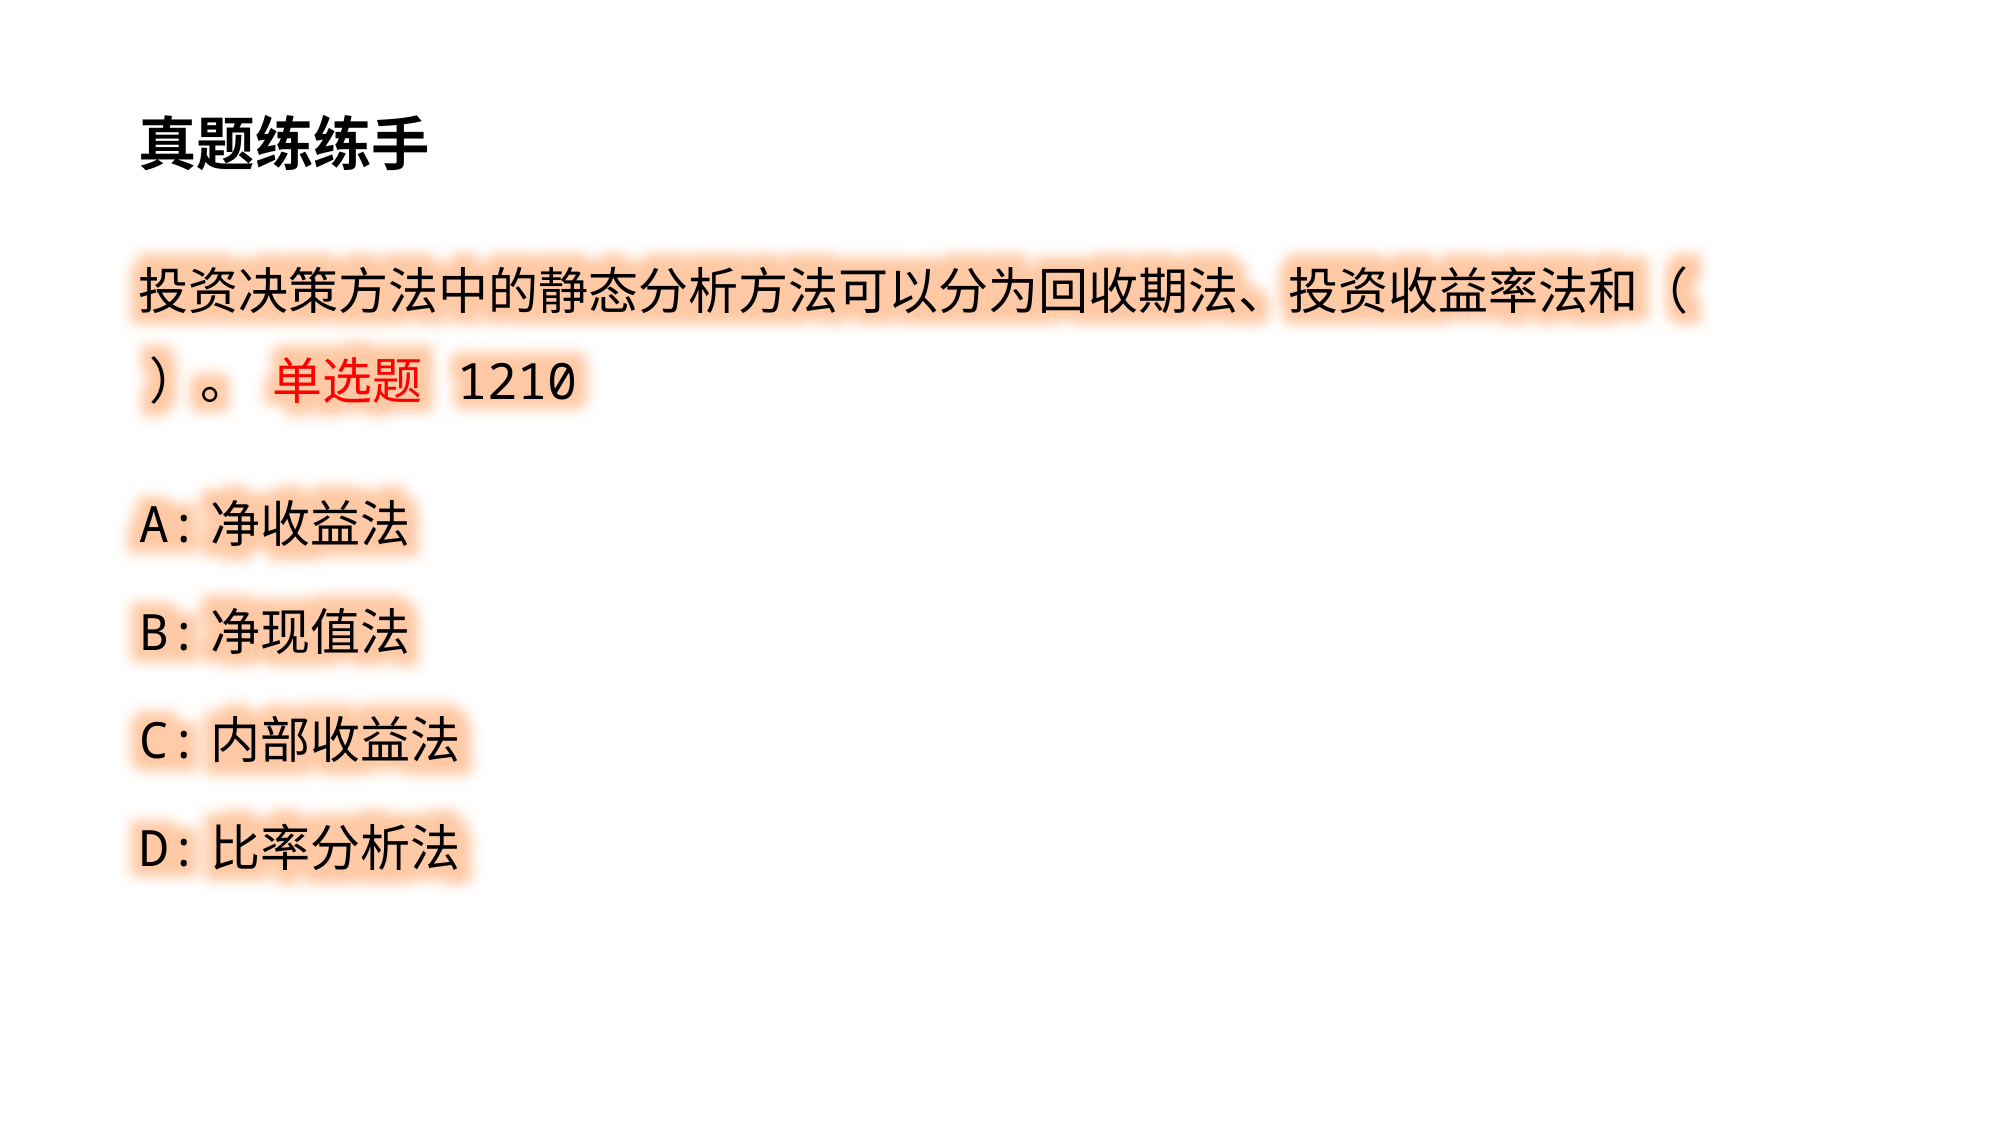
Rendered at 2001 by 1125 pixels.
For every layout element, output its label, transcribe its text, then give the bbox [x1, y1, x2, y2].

text_box 投资决策方法中的静态分析方法可以分为回收期法、投资收益率法和（ ）。 单选题 1210 A:净收益法 B:净现值法 C:内部收益法 D:比率分析法 [120, 219, 1839, 1047]
text_box 真题练练手 [120, 97, 1568, 187]
text_box 7.2.2.4 投资决策的方法（单选★） [113, 212, 1847, 1055]
text_box 7.2 企业财务管理的内容 [117, 216, 1843, 1051]
